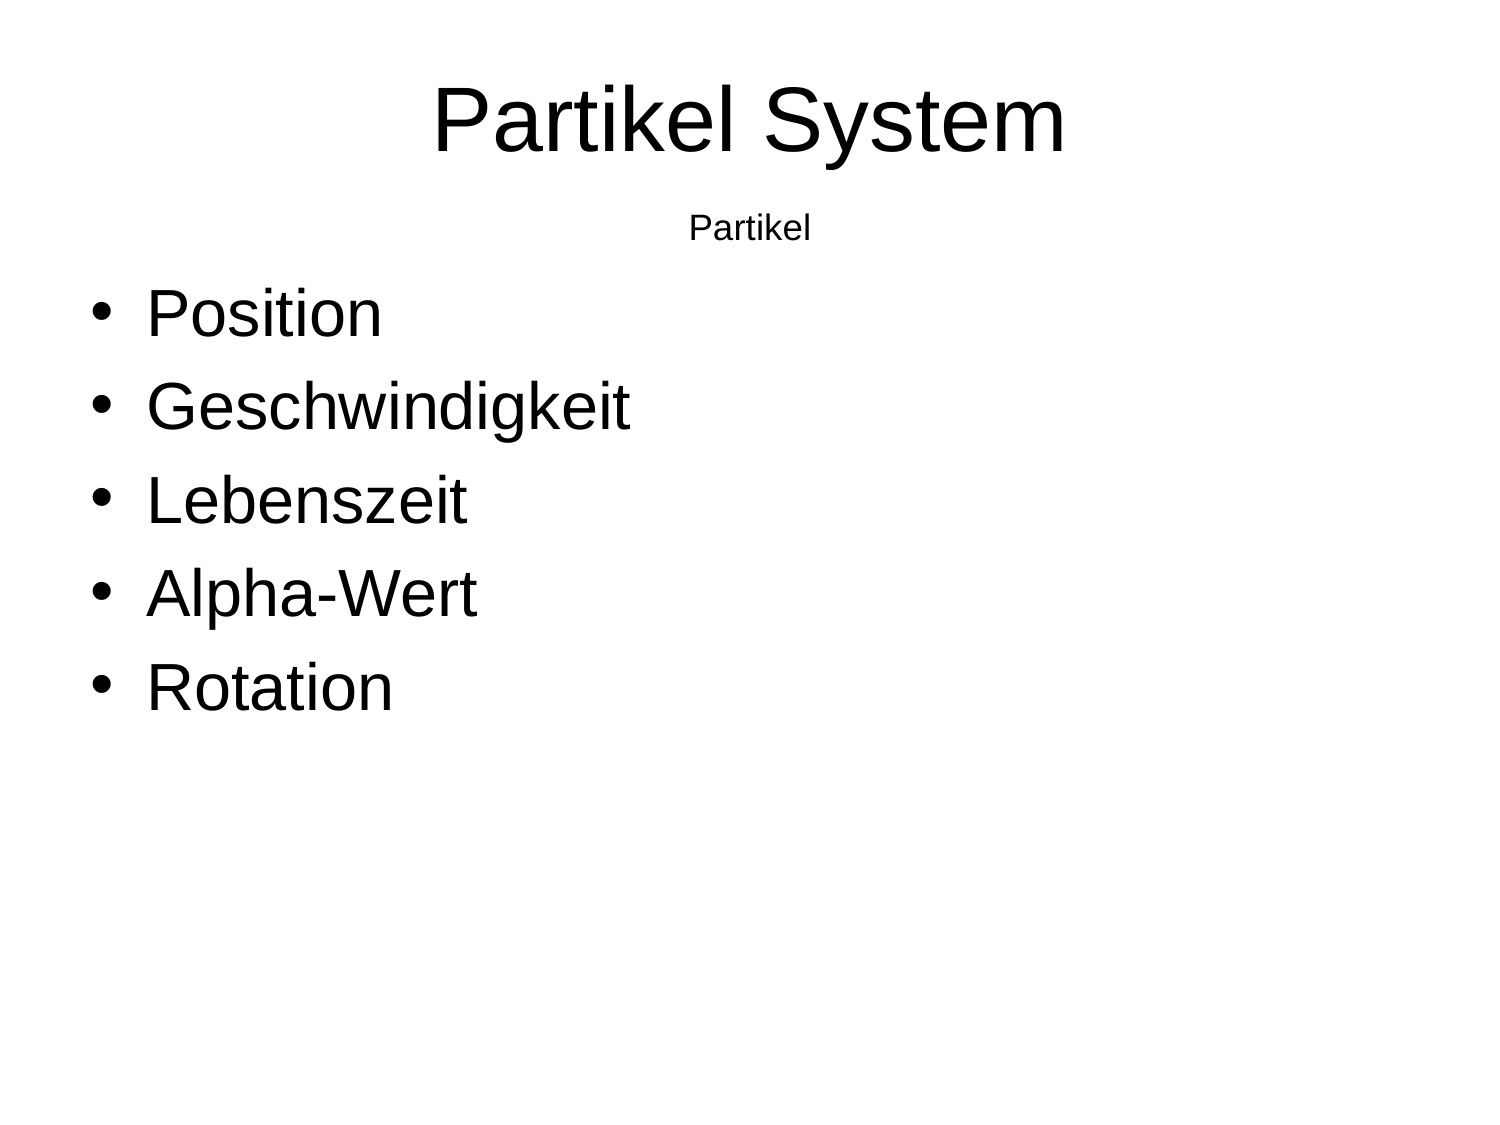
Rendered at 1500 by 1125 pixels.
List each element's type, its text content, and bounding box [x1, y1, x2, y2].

list Position Geschwindigkeit Lebenszeit Alpha-Wert Rotation [75, 262, 1425, 1005]
title Partikel System [75, 45, 1425, 185]
list Partikel [76, 196, 1424, 256]
